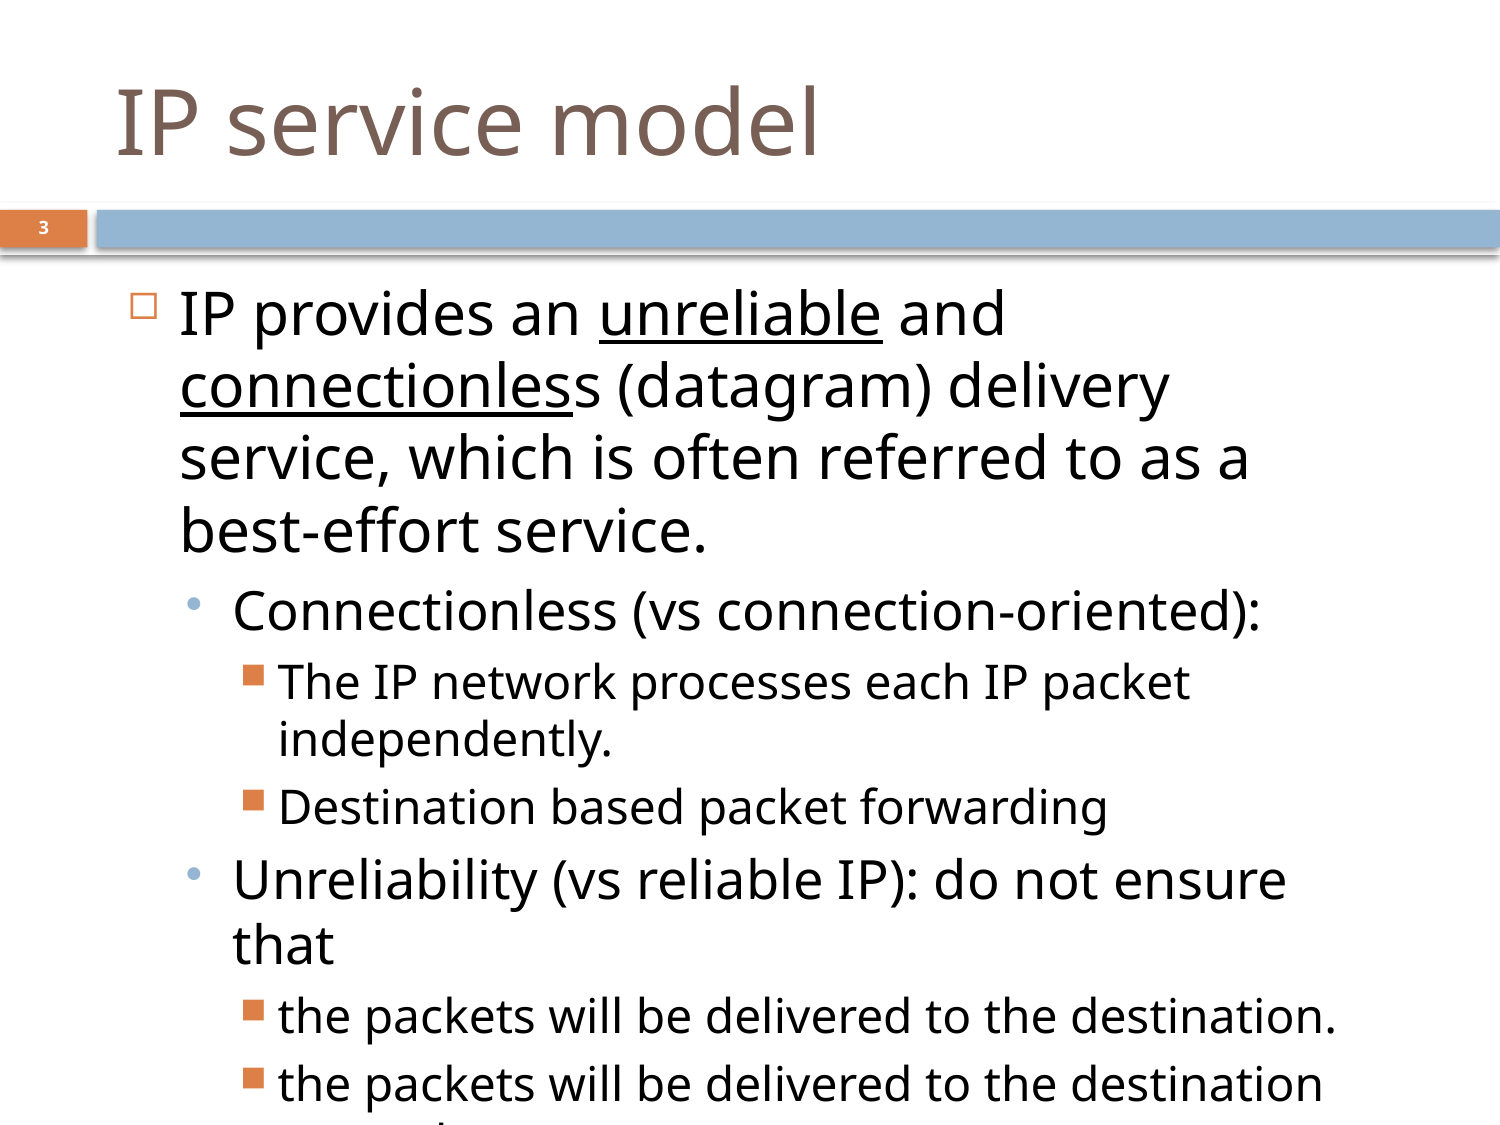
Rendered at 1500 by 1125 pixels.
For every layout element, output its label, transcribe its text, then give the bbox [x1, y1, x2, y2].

title IP service model [100, 37, 1439, 201]
slide_number 3 [0, 208, 88, 249]
list IP provides an unreliable and connectionless (datagram) delivery service, which is often referred to as a best-effort service. Connectionless (vs connection-oriented): The IP network processes each IP packet independently. Destination based packet forwarding Unreliability (vs reliable IP): do not ensure that the packets will be delivered to the destination. the packets will be delivered to the destination correctly. [112, 266, 1413, 1063]
